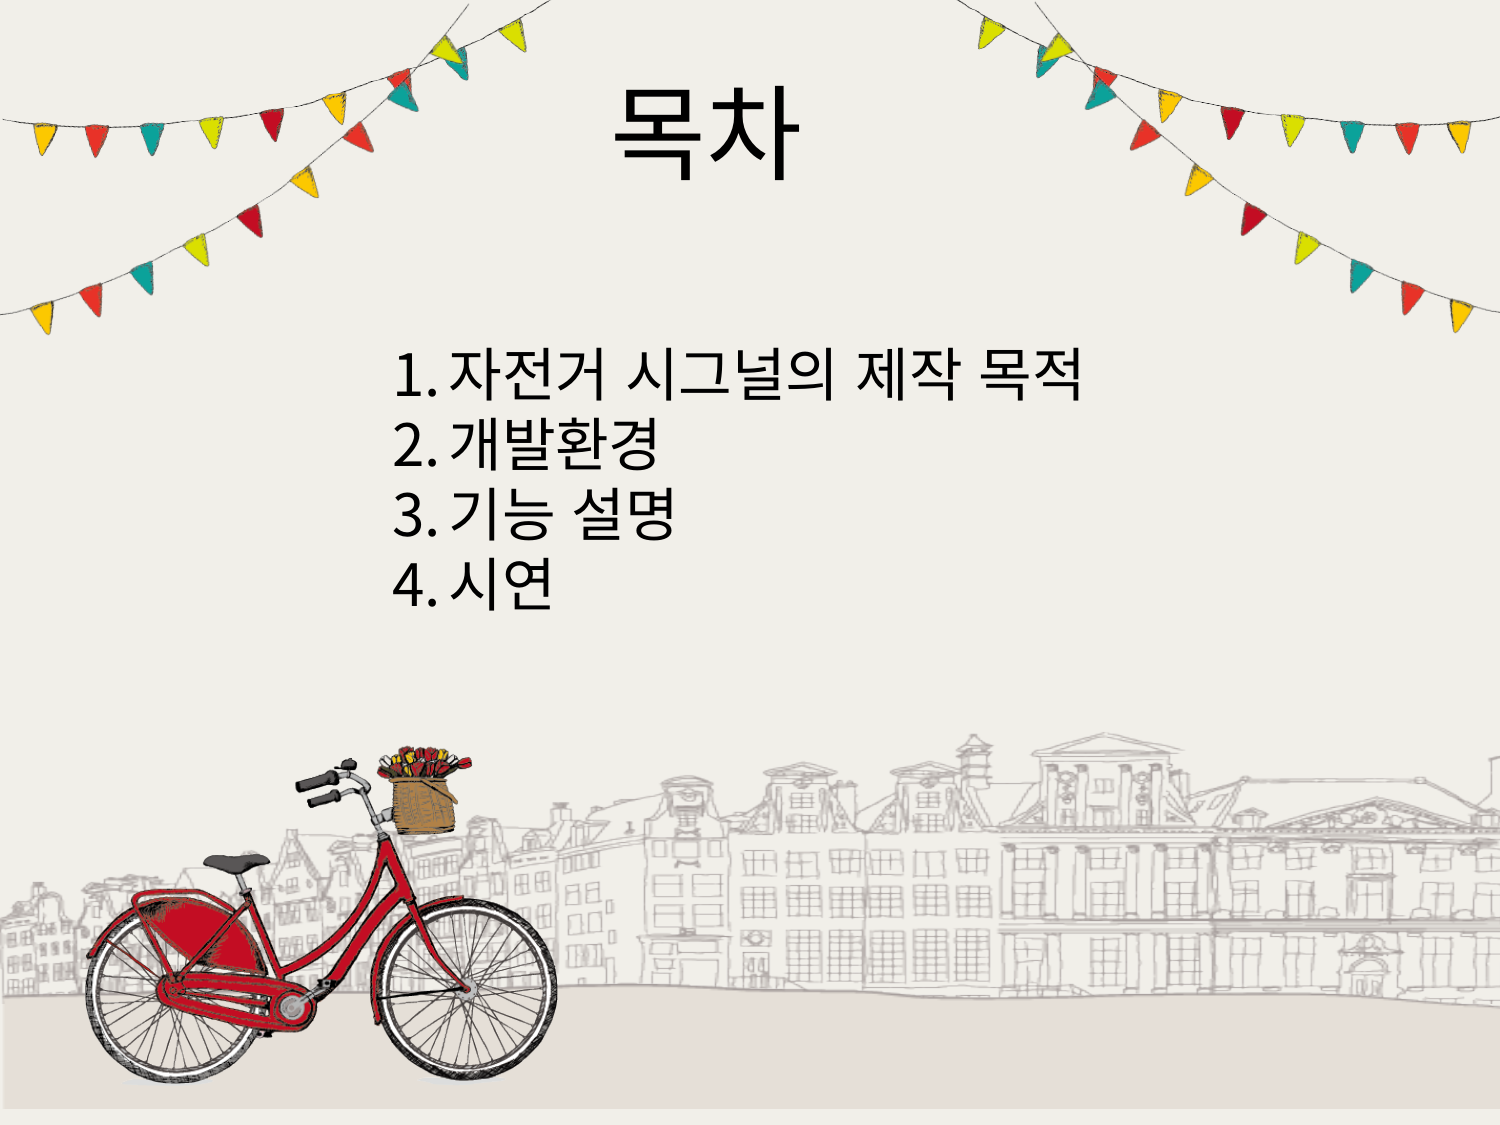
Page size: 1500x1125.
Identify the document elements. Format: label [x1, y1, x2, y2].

text_box [921, 34, 1500, 238]
text_box [0, 36, 581, 240]
picture [0, 0, 1500, 1125]
